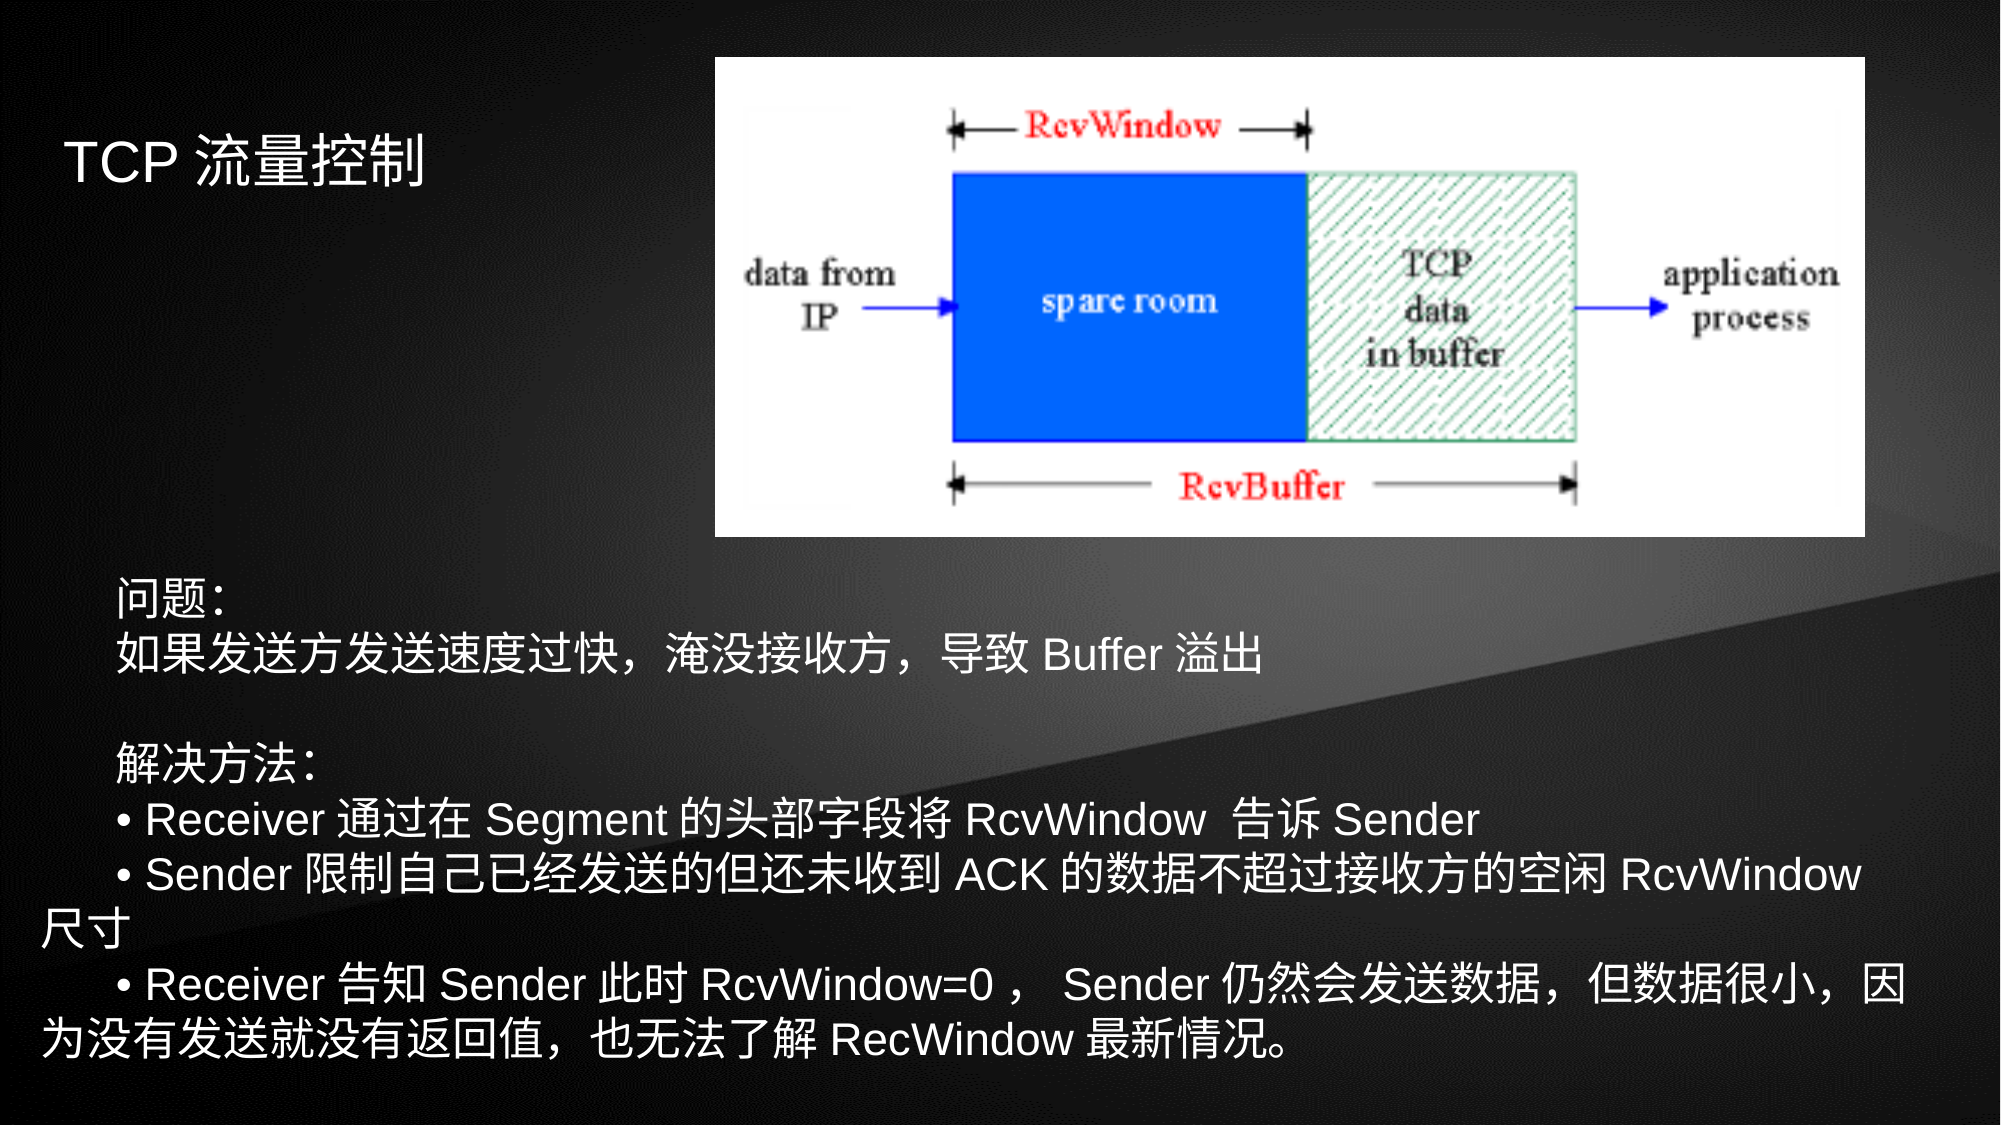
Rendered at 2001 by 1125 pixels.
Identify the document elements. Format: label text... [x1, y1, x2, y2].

picture [0, 0, 2001, 1125]
text_box 问题： 如果发送方发送速度过快，淹没接收方，导致Buffer溢出 解决方法： • Receiver通过在Segment的头部字段将RcvWindow 告诉Sender • Sender限制自己已经发送的但还未收到ACK的数据不超过接收方的空闲RcvWindow尺寸 • Receiver告知Sender此时RcvWindow=0，Sender仍然会发送数据，但数据很小，因为没有发送就没有返回值，也无法了解RecWindow最新情况。 [26, 562, 1926, 1073]
text_box TCP流量控制 [48, 116, 715, 202]
